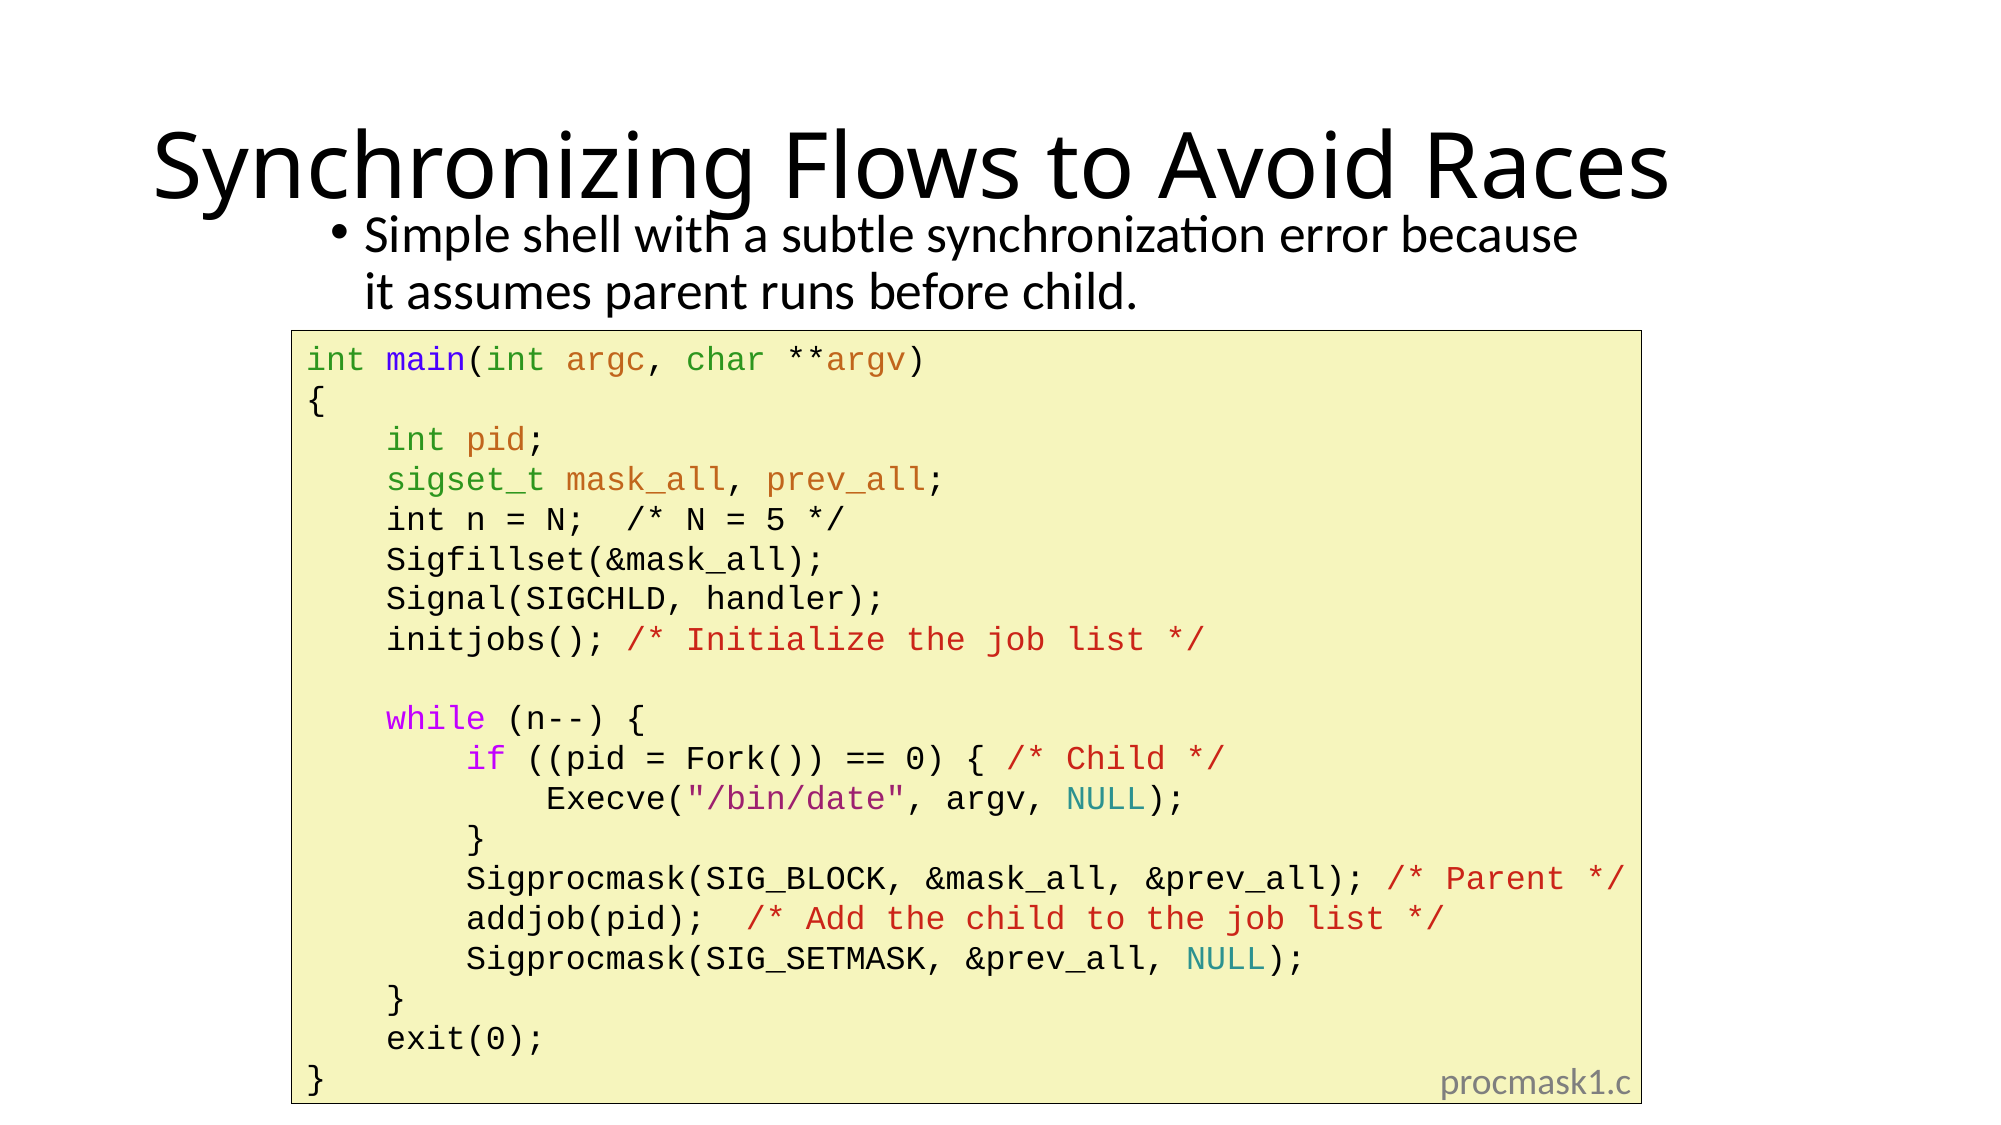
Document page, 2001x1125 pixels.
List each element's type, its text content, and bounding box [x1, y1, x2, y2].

list Simple shell with a subtle synchronization error because it assumes parent runs before child. [315, 198, 1611, 330]
title Synchronizing Flows to Avoid Races [137, 59, 1863, 278]
text_box procmask1.c [1425, 1049, 1647, 1110]
text_box int main(int argc, char **argv) { int pid; sigset_t mask_all, prev_all; int n = N; /* N = 5 */ Sigfillset(&mask_all); Signal(SIGCHLD, handler); initjobs(); /* Initialize the job list */ while (n--) { if ((pid = Fork()) == 0) { /* Child */ Execve("/bin/date", argv, NULL); } Sigprocmask(SIG_BLOCK, &mask_all, &prev_all); /* Parent */ addjob(pid); /* Add the child to the job list */ Sigprocmask(SIG_SETMASK, &prev_all, NULL); } exit(0); } [291, 329, 1641, 1104]
